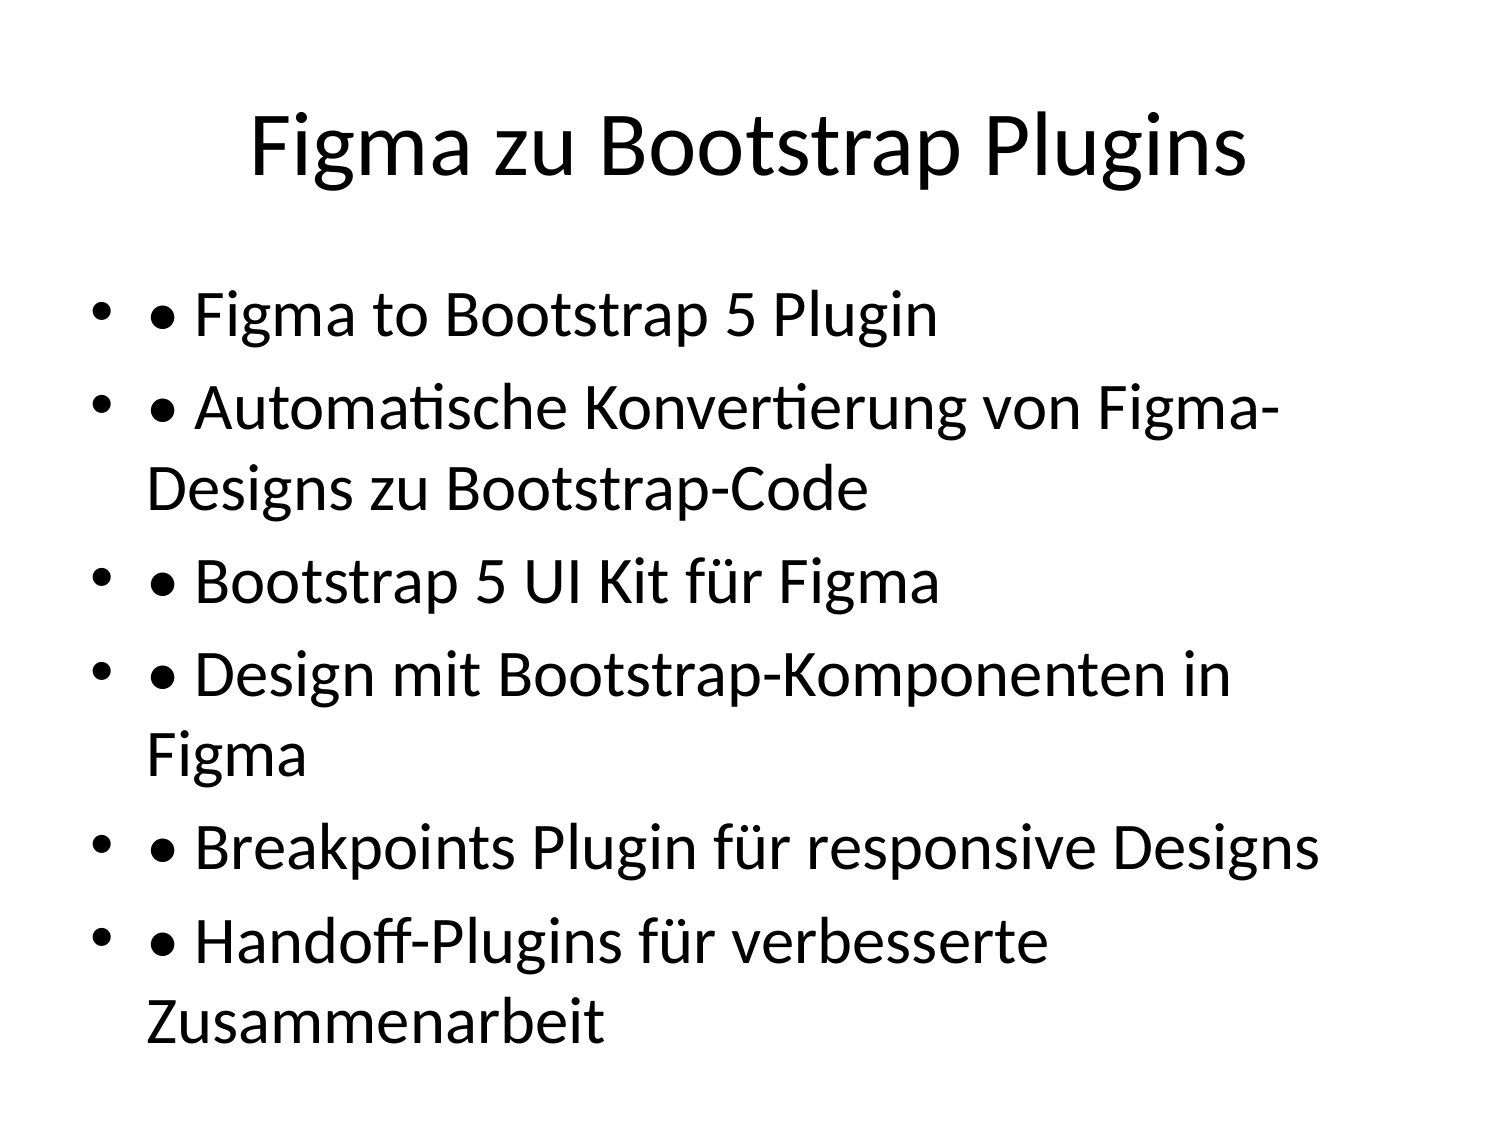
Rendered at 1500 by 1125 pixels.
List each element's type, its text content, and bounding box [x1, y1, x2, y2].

title Figma zu Bootstrap Plugins [75, 45, 1425, 233]
list • Figma to Bootstrap 5 Plugin • Automatische Konvertierung von Figma-Designs zu Bootstrap-Code • Bootstrap 5 UI Kit für Figma • Design mit Bootstrap-Komponenten in Figma • Breakpoints Plugin für responsive Designs • Handoff-Plugins für verbesserte Zusammenarbeit [75, 262, 1425, 1005]
